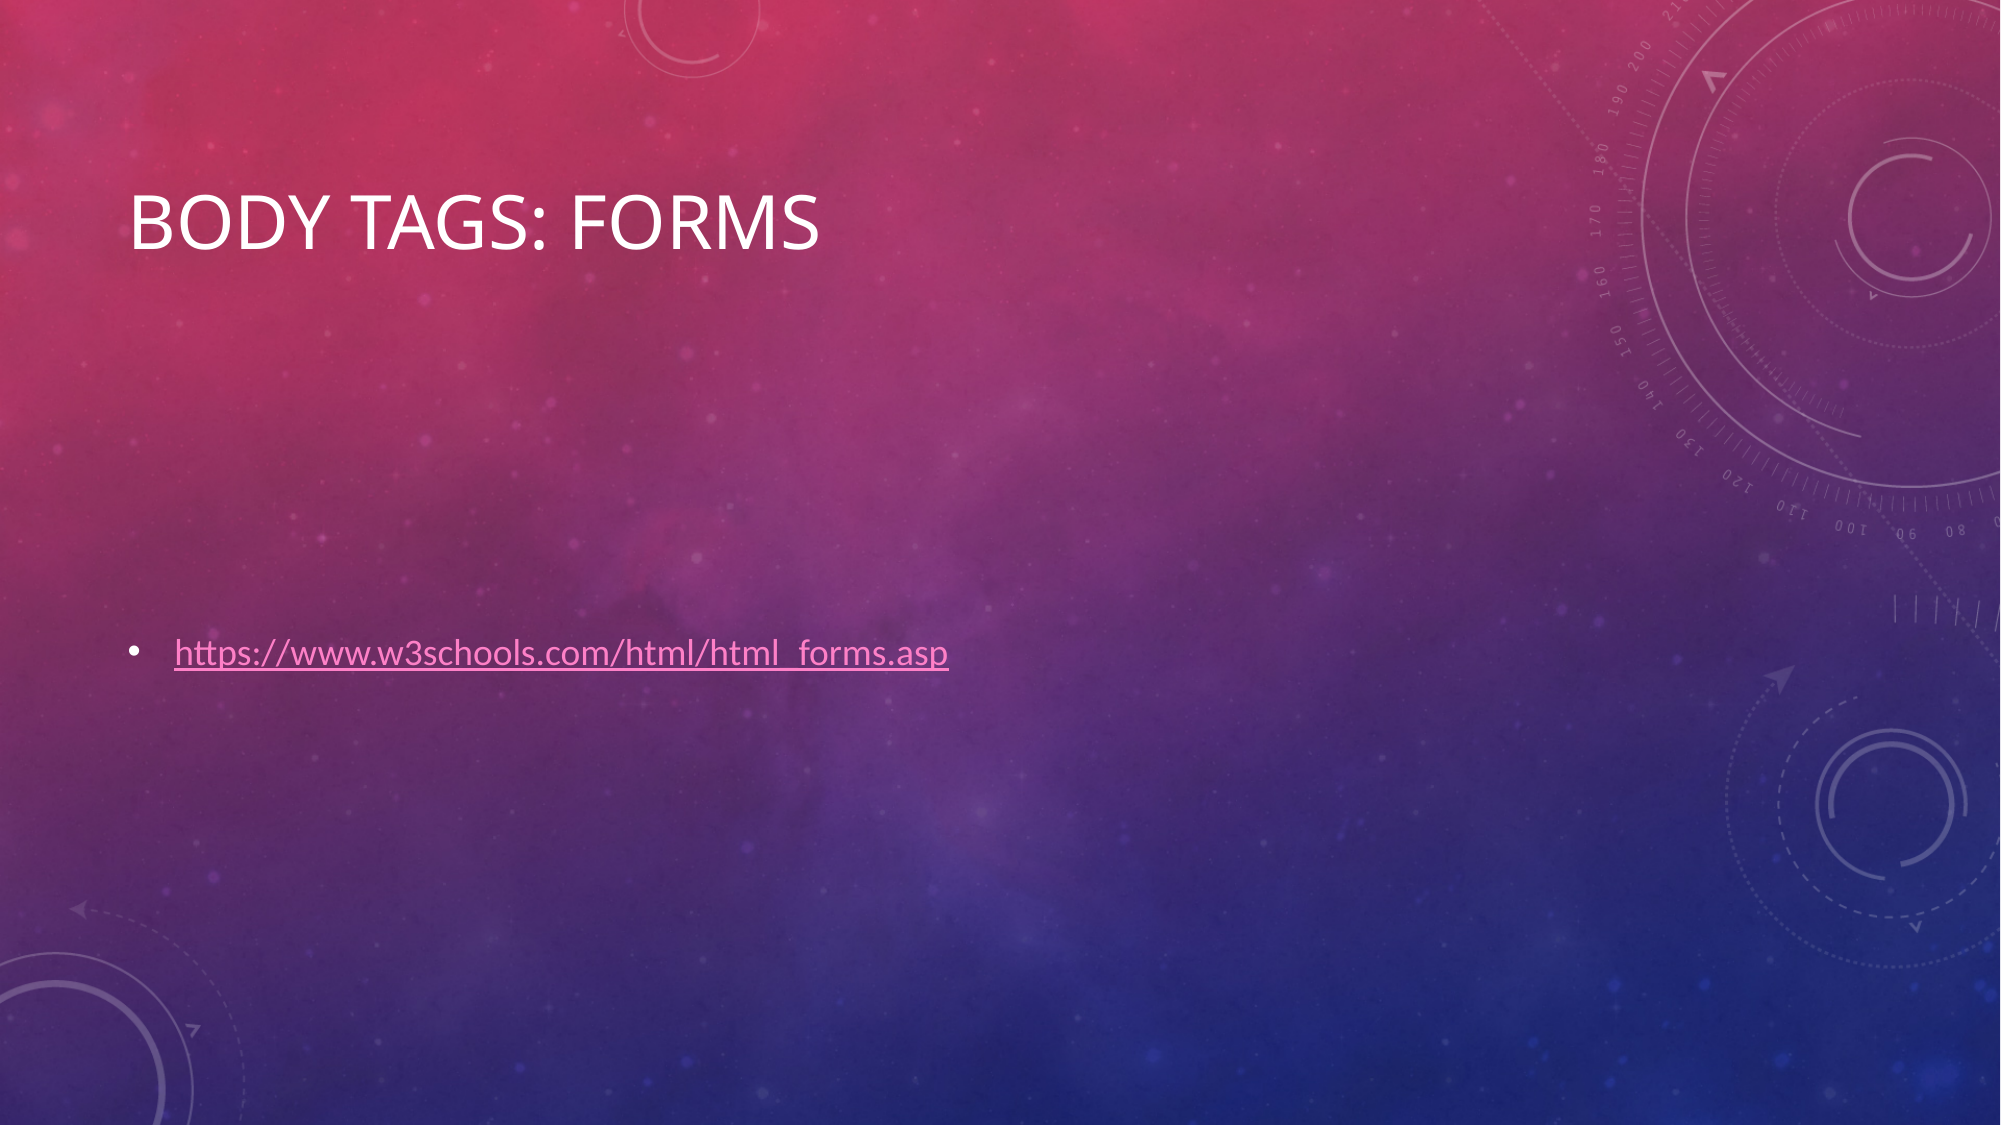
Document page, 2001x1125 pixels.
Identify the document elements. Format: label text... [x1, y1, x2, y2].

list https://www.w3schools.com/html/html_forms.asp [112, 351, 1775, 950]
picture [0, 0, 2001, 1125]
title BODY TAGS: FORMS [112, 99, 1775, 339]
